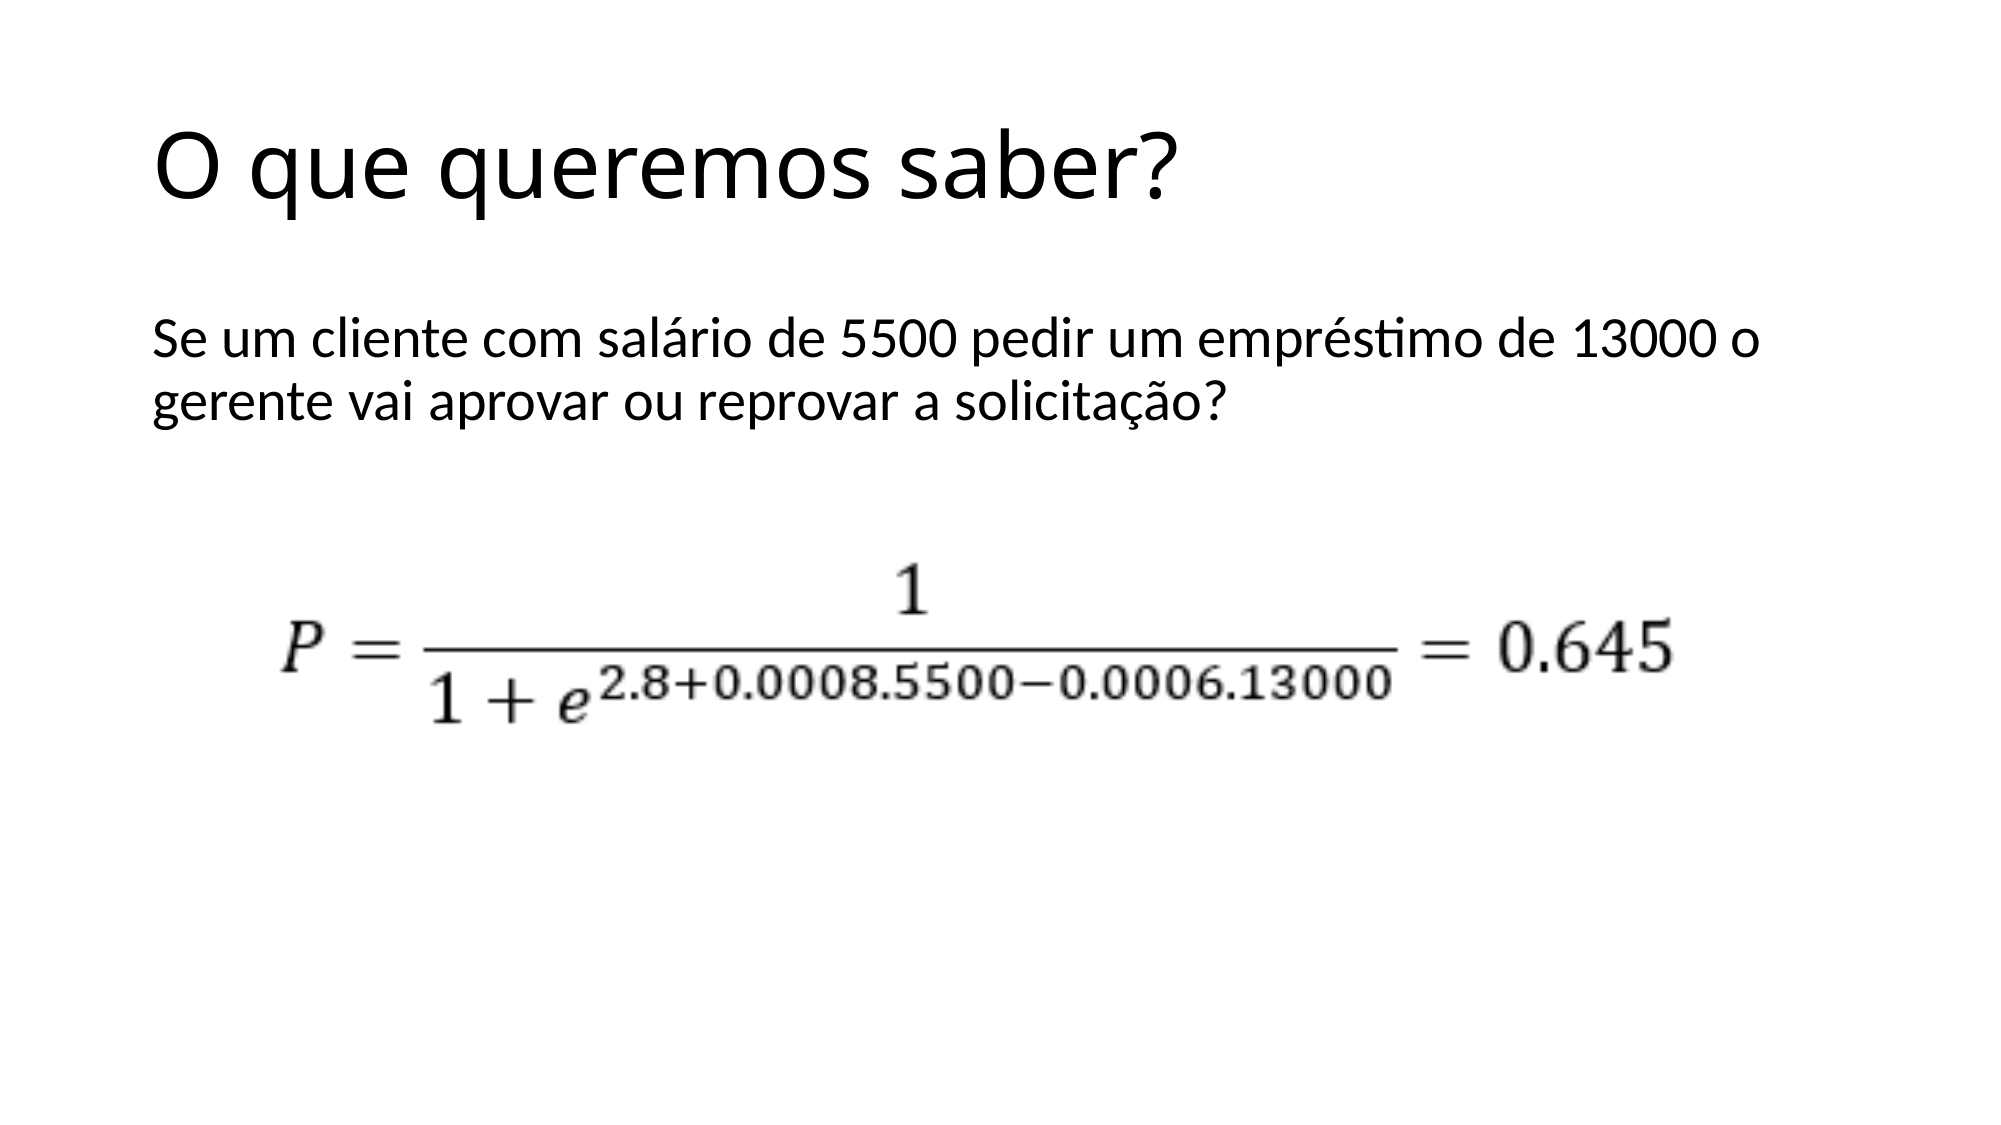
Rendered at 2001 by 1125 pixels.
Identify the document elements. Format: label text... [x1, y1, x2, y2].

title O que queremos saber? [137, 59, 1863, 278]
list Se um cliente com salário de 5500 pedir um empréstimo de 13000 o gerente vai aprovar ou reprovar a solicitação? [137, 299, 1863, 1014]
picture [167, 559, 1761, 777]
